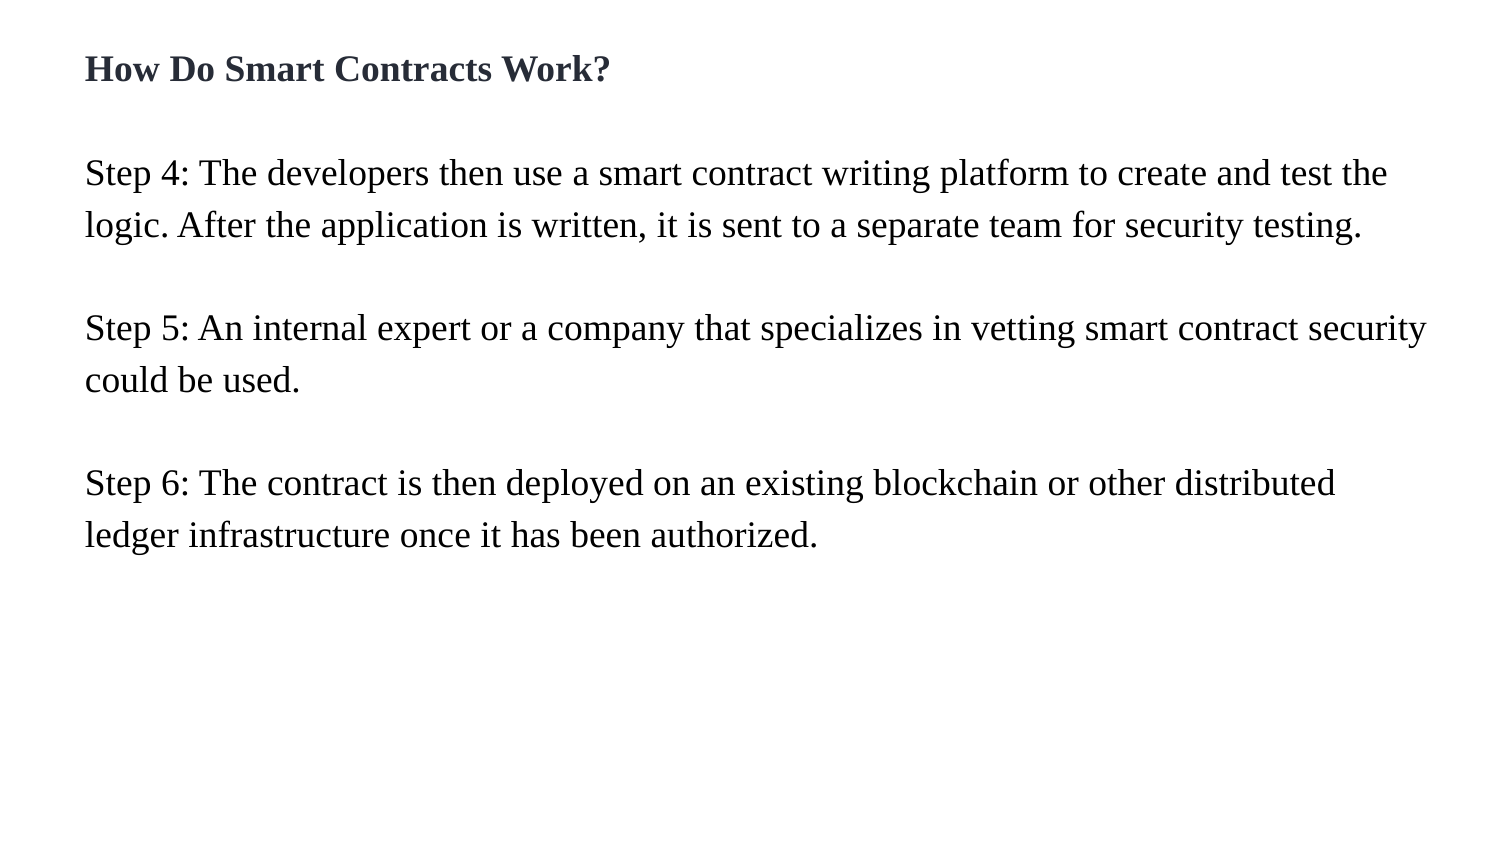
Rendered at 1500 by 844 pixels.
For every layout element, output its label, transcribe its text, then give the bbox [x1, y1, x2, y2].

list How Do Smart Contracts Work? Step 4: The developers then use a smart contract writing platform to create and test the logic. After the application is written, it is sent to a separate team for security testing. Step 5: An internal expert or a company that specializes in vetting smart contract security could be used. Step 6: The contract is then deployed on an existing blockchain or other distributed ledger infrastructure once it has been authorized. [51, 22, 1449, 696]
